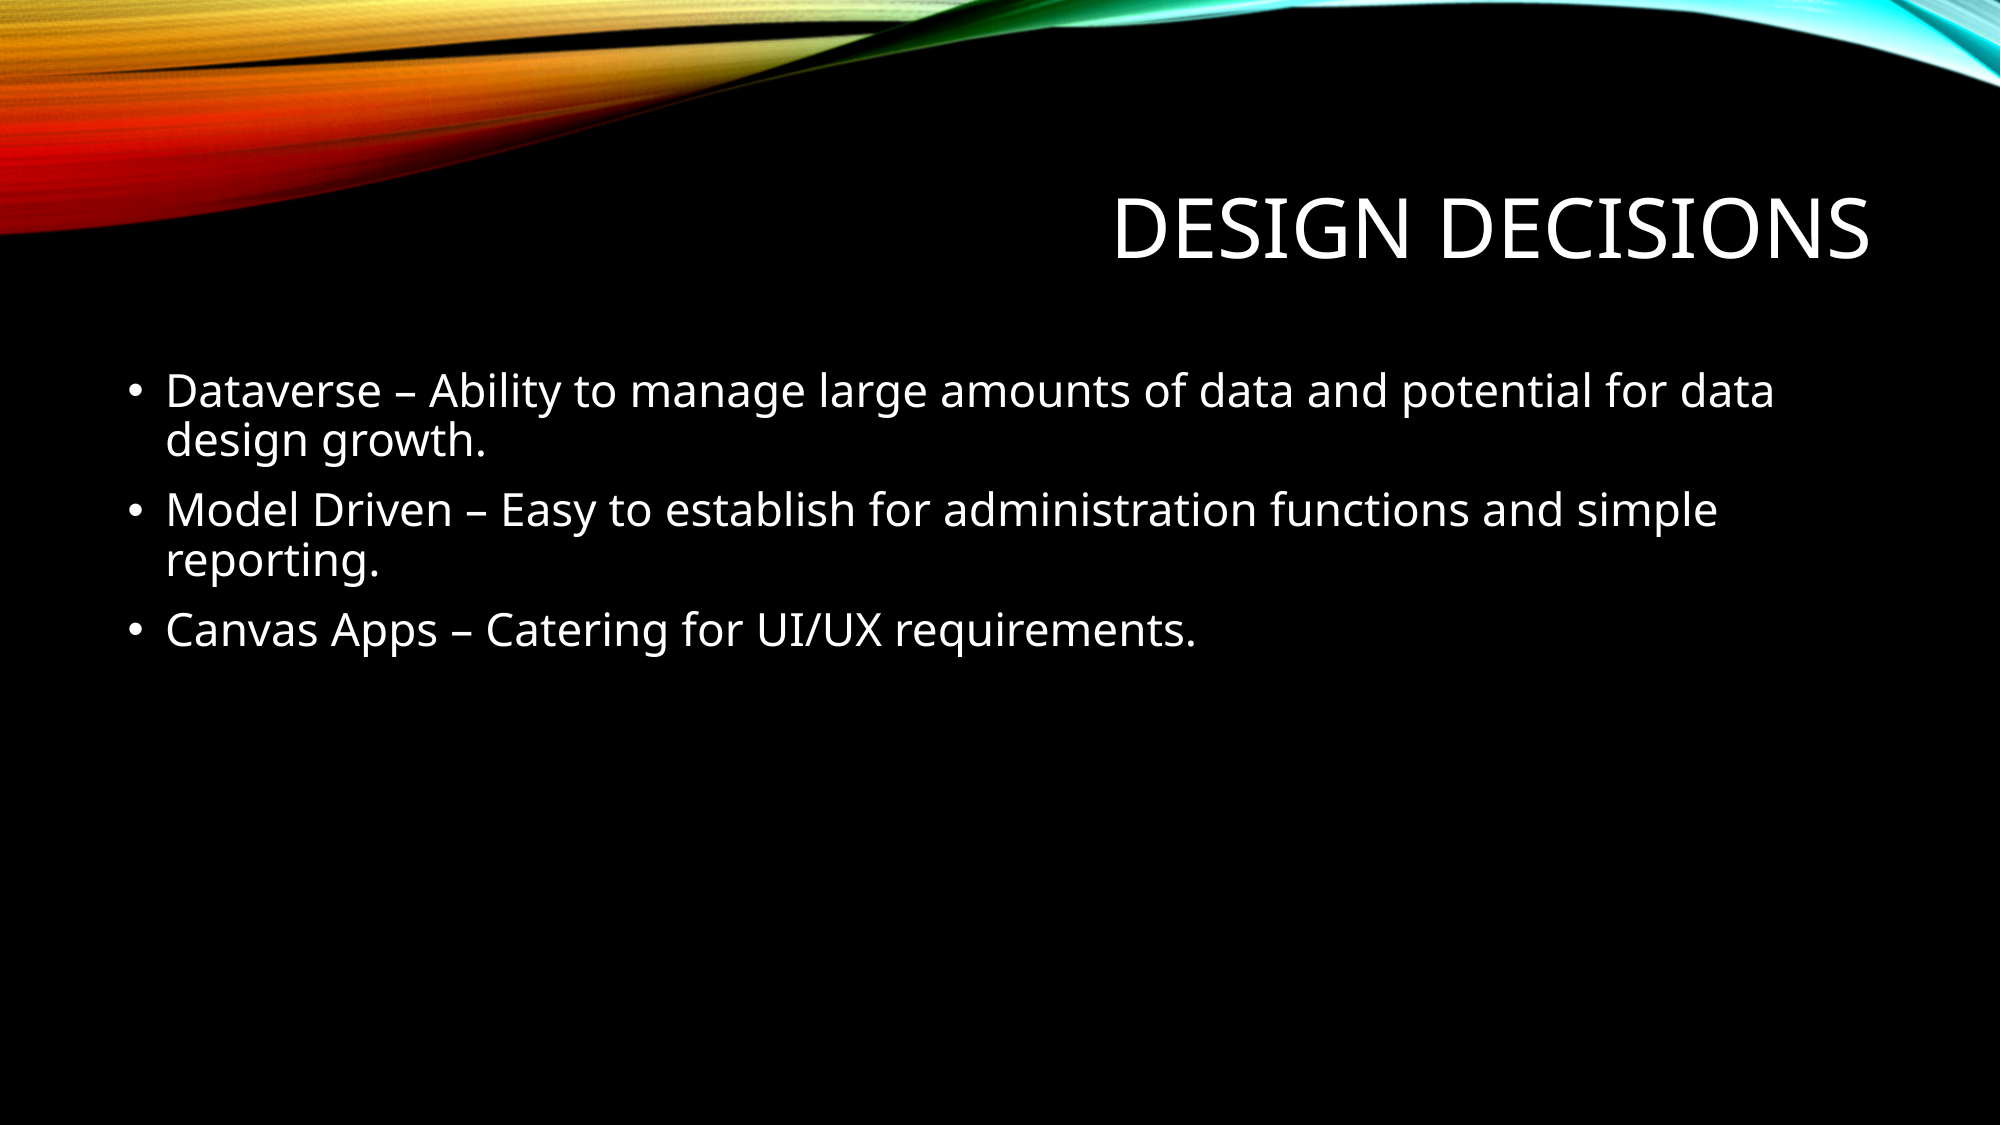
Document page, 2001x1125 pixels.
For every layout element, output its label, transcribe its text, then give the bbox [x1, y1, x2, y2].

title Design decisions [474, 125, 1888, 338]
picture [0, 0, 2000, 237]
list Dataverse – Ability to manage large amounts of data and potential for data design growth. Model Driven – Easy to establish for administration functions and simple reporting. Canvas Apps – Catering for UI/UX requirements. [112, 360, 1888, 1021]
